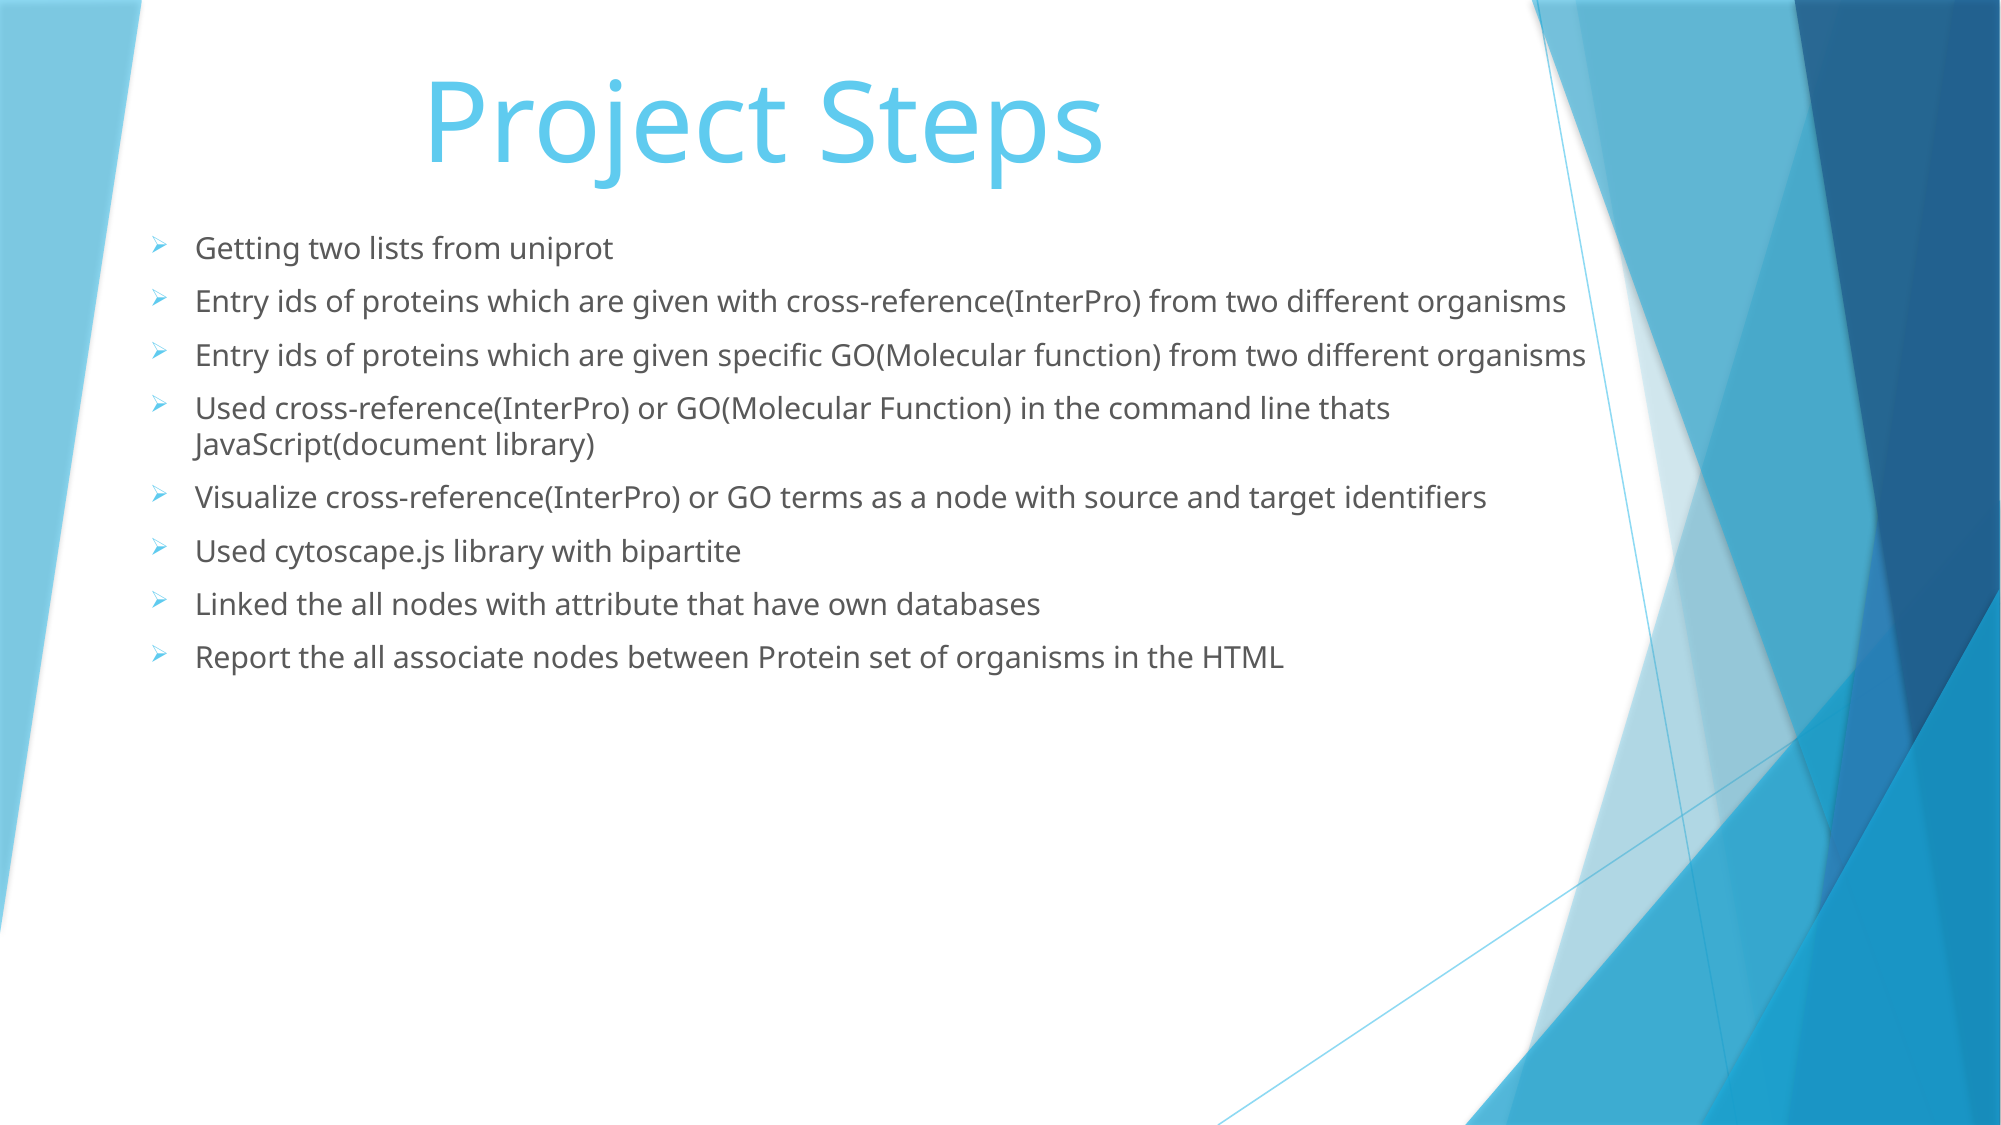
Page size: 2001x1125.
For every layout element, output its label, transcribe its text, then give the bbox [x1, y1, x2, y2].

title Project Steps [139, 32, 1388, 192]
subtitle Getting two lists from uniprot Entry ids of proteins which are given with cross-reference(InterPro) from two different organisms Entry ids of proteins which are given specific GO(Molecular function) from two different organisms Used cross-reference(InterPro) or GO(Molecular Function) in the command line thats JavaScript(document library) Visualize cross-reference(InterPro) or GO terms as a node with source and target identifiers Used cytoscape.js library with bipartite Linked the all nodes with attribute that have own databases Report the all associate nodes between Protein set of organisms in the HTML [135, 221, 1611, 909]
